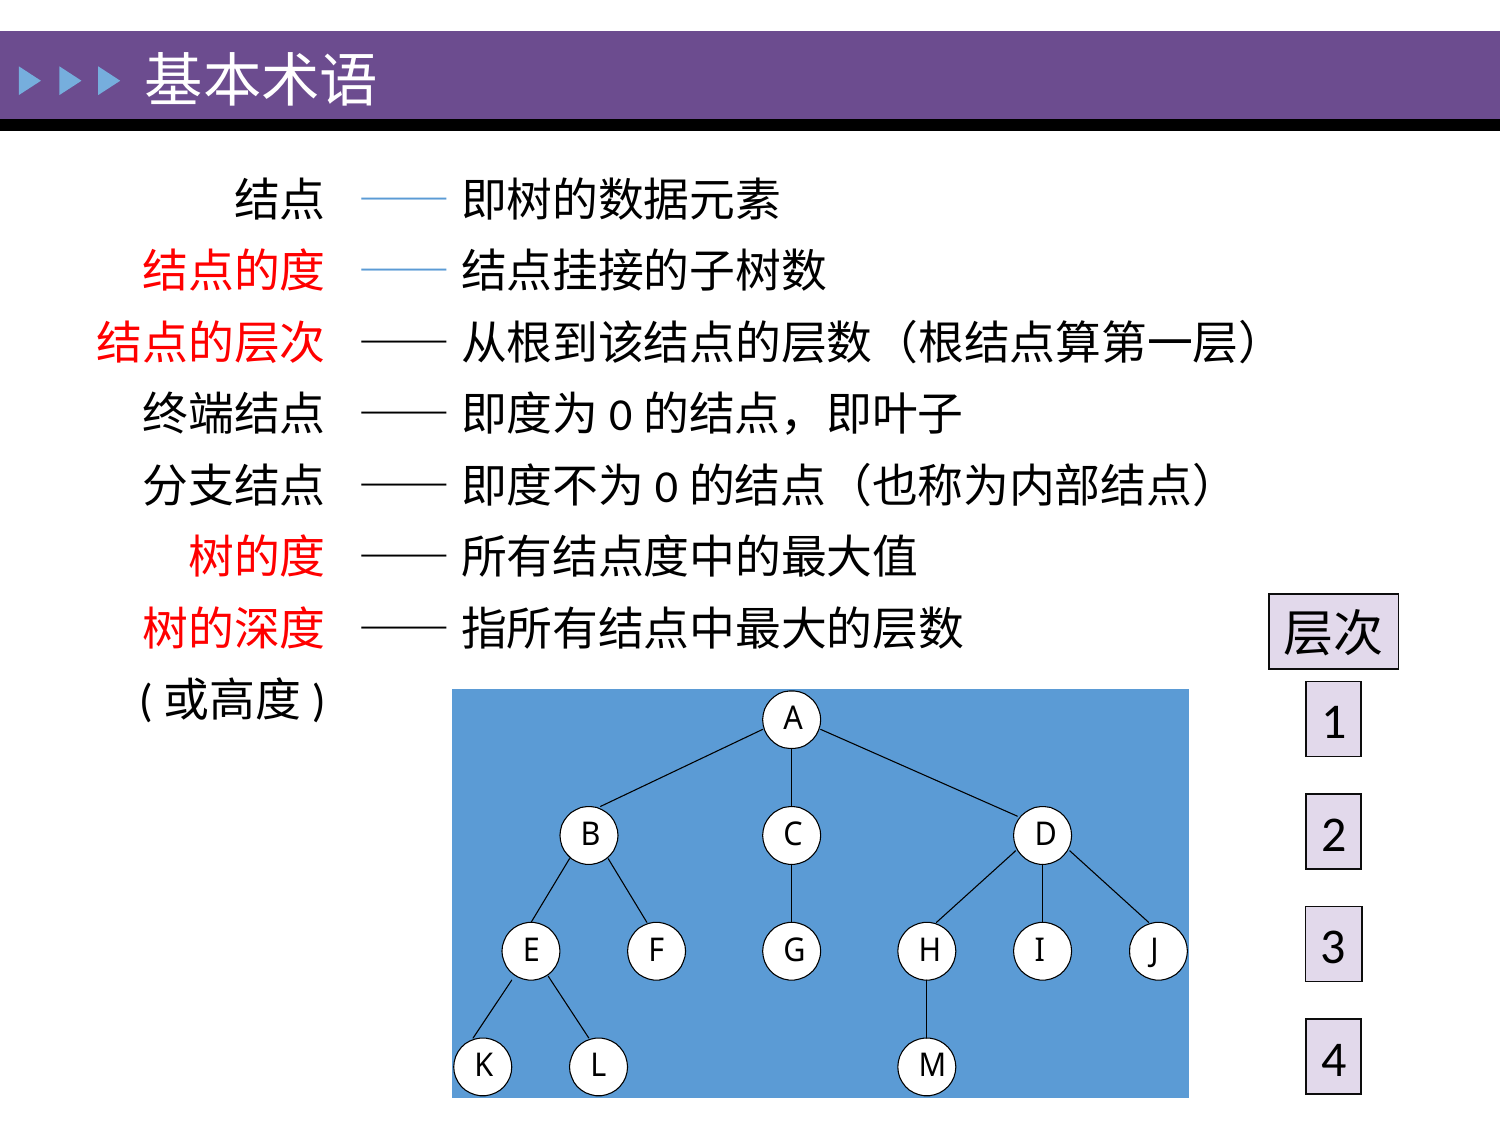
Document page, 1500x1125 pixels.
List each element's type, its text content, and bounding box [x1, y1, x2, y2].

text_box 结点 结点的度 结点的层次 终端结点 分支结点 树的度 树的深度 (或高度) [57, 146, 341, 734]
text_box ——即树的数据元素 ——结点挂接的子树数 ——从根到该结点的层数（根结点算第一层） ——即度为0的结点，即叶子 ——即度不为0的结点（也称为内部结点） ——所有结点度中的最大值 ——指所有结点中最大的层数 [343, 146, 1400, 662]
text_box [451, 688, 1190, 1098]
text_box 基本术语 [130, 35, 774, 121]
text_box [1267, 594, 1400, 1096]
